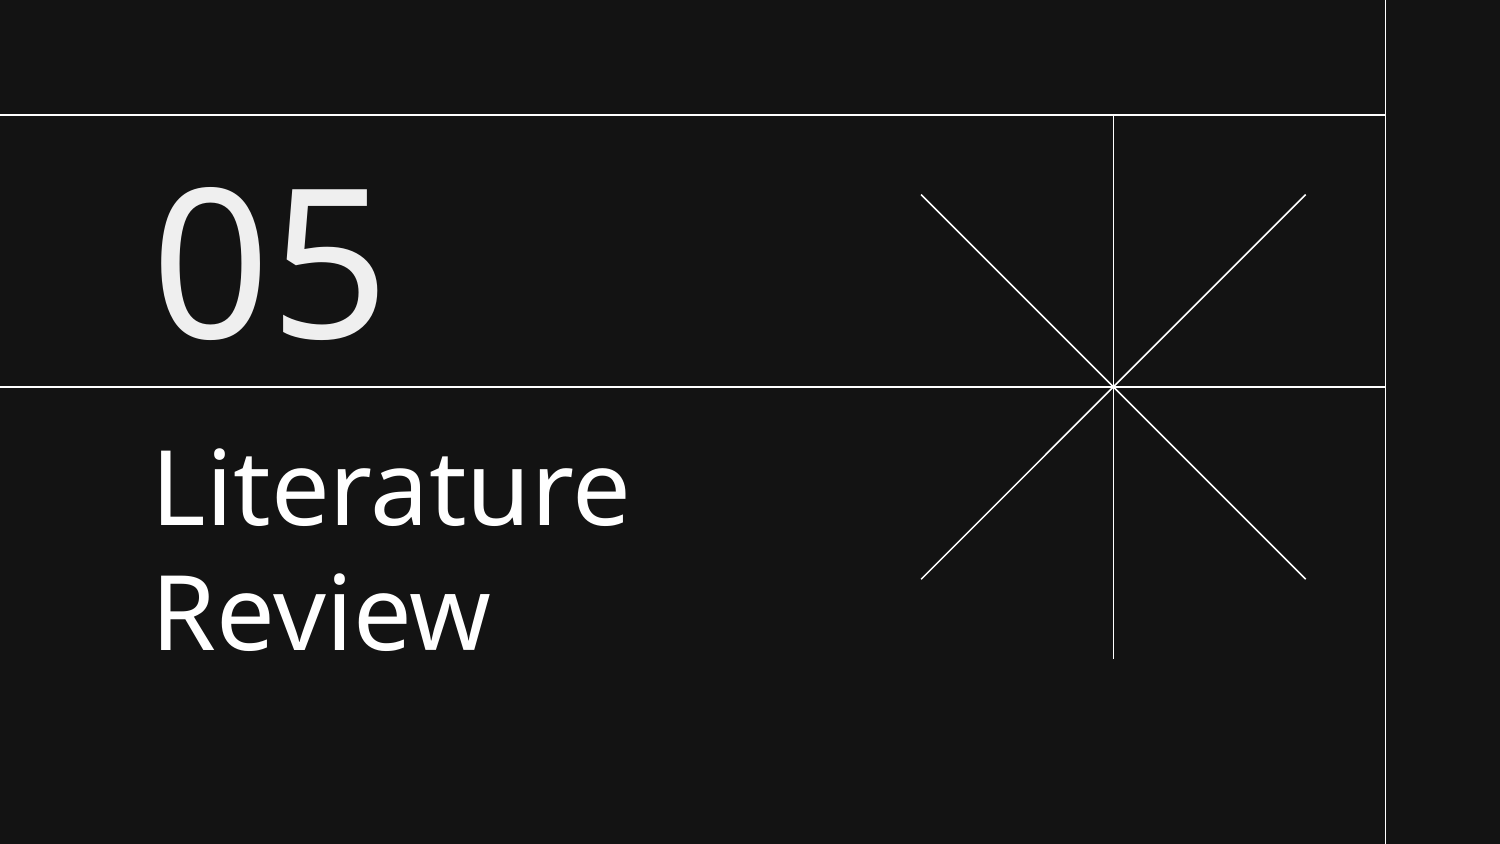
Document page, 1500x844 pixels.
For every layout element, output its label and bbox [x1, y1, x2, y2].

text_box [0, 114, 1386, 660]
